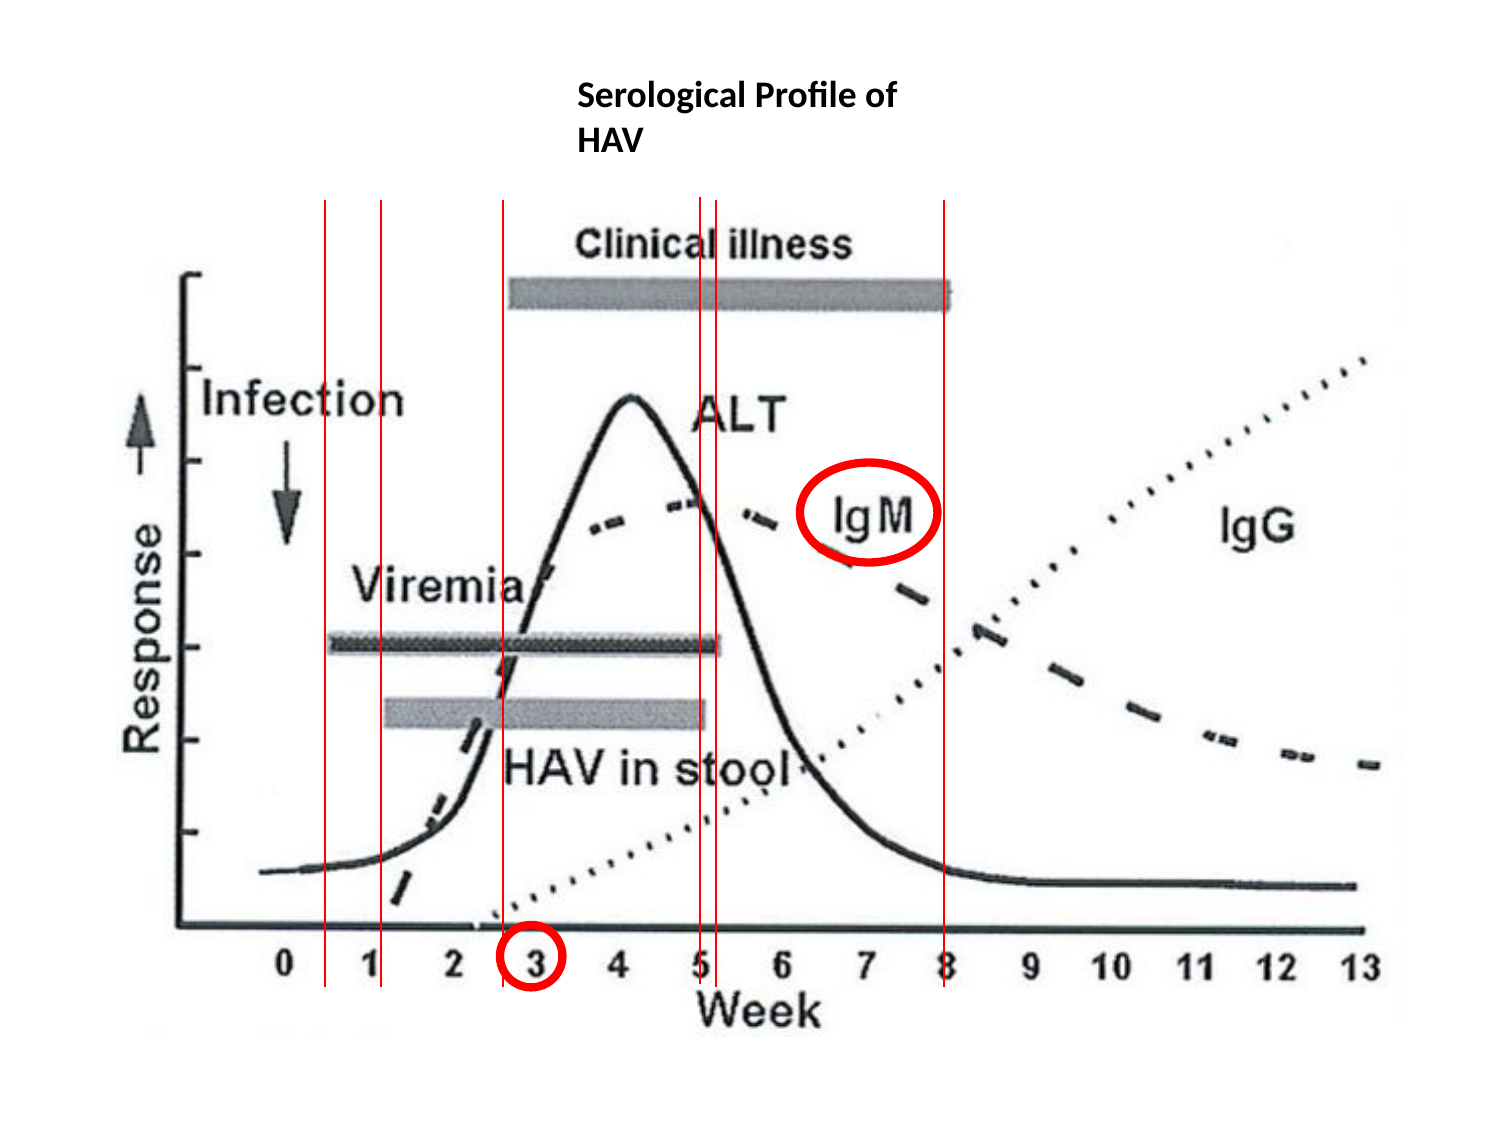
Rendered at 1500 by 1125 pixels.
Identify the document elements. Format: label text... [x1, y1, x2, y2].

picture [115, 199, 1404, 1038]
text_box Serological Profile of HAV [562, 62, 988, 168]
